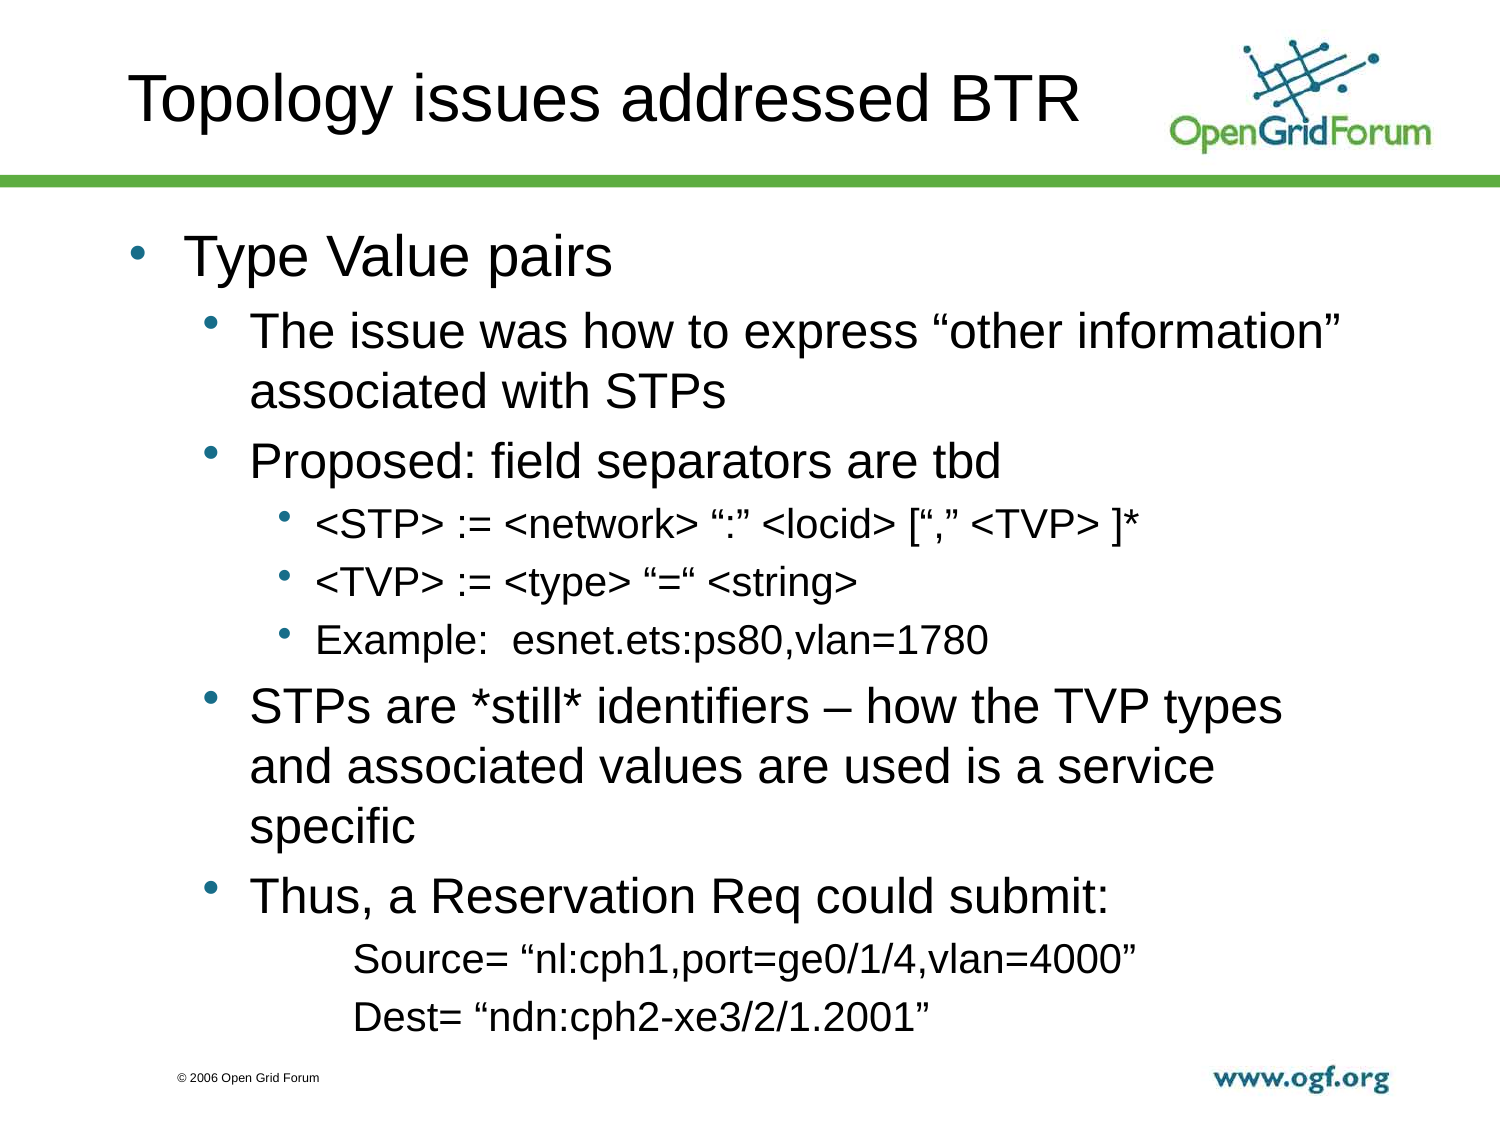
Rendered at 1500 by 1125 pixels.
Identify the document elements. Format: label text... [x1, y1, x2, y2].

list Type Value pairs The issue was how to express “other information” associated with STPs Proposed: field separators are tbd <STP> := <network> “:” <locid> [“,” <TVP> ]* <TVP> := <type> “=“ <string> Example: esnet.ets:ps80,vlan=1780 STPs are *still* identifiers – how the TVP types and associated values are used is a service specific Thus, a Reservation Req could submit: Source= “nl:cph1,port=ge0/1/4,vlan=4000” Dest= “ndn:cph2-xe3/2/1.2001” [112, 210, 1388, 997]
picture [0, 0, 1500, 174]
title Topology issues addressed BTR [112, 24, 1388, 165]
picture [0, 188, 1500, 1125]
